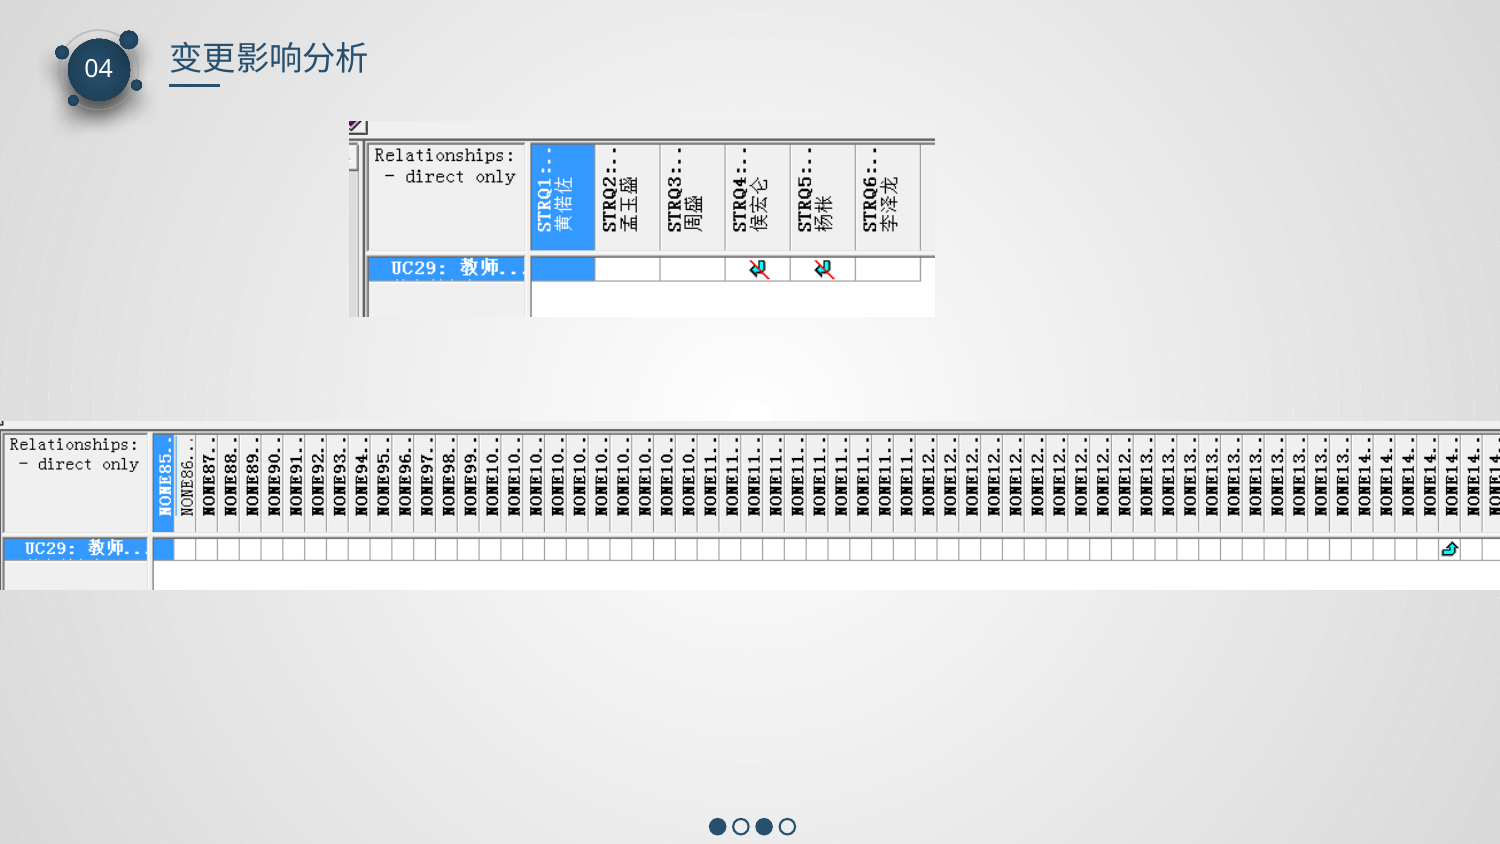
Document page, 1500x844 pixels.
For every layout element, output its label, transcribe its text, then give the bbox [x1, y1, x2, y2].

picture [349, 121, 935, 317]
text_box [55, 30, 143, 110]
picture [0, 421, 1500, 590]
text_box 变更影响分析 [154, 30, 384, 85]
